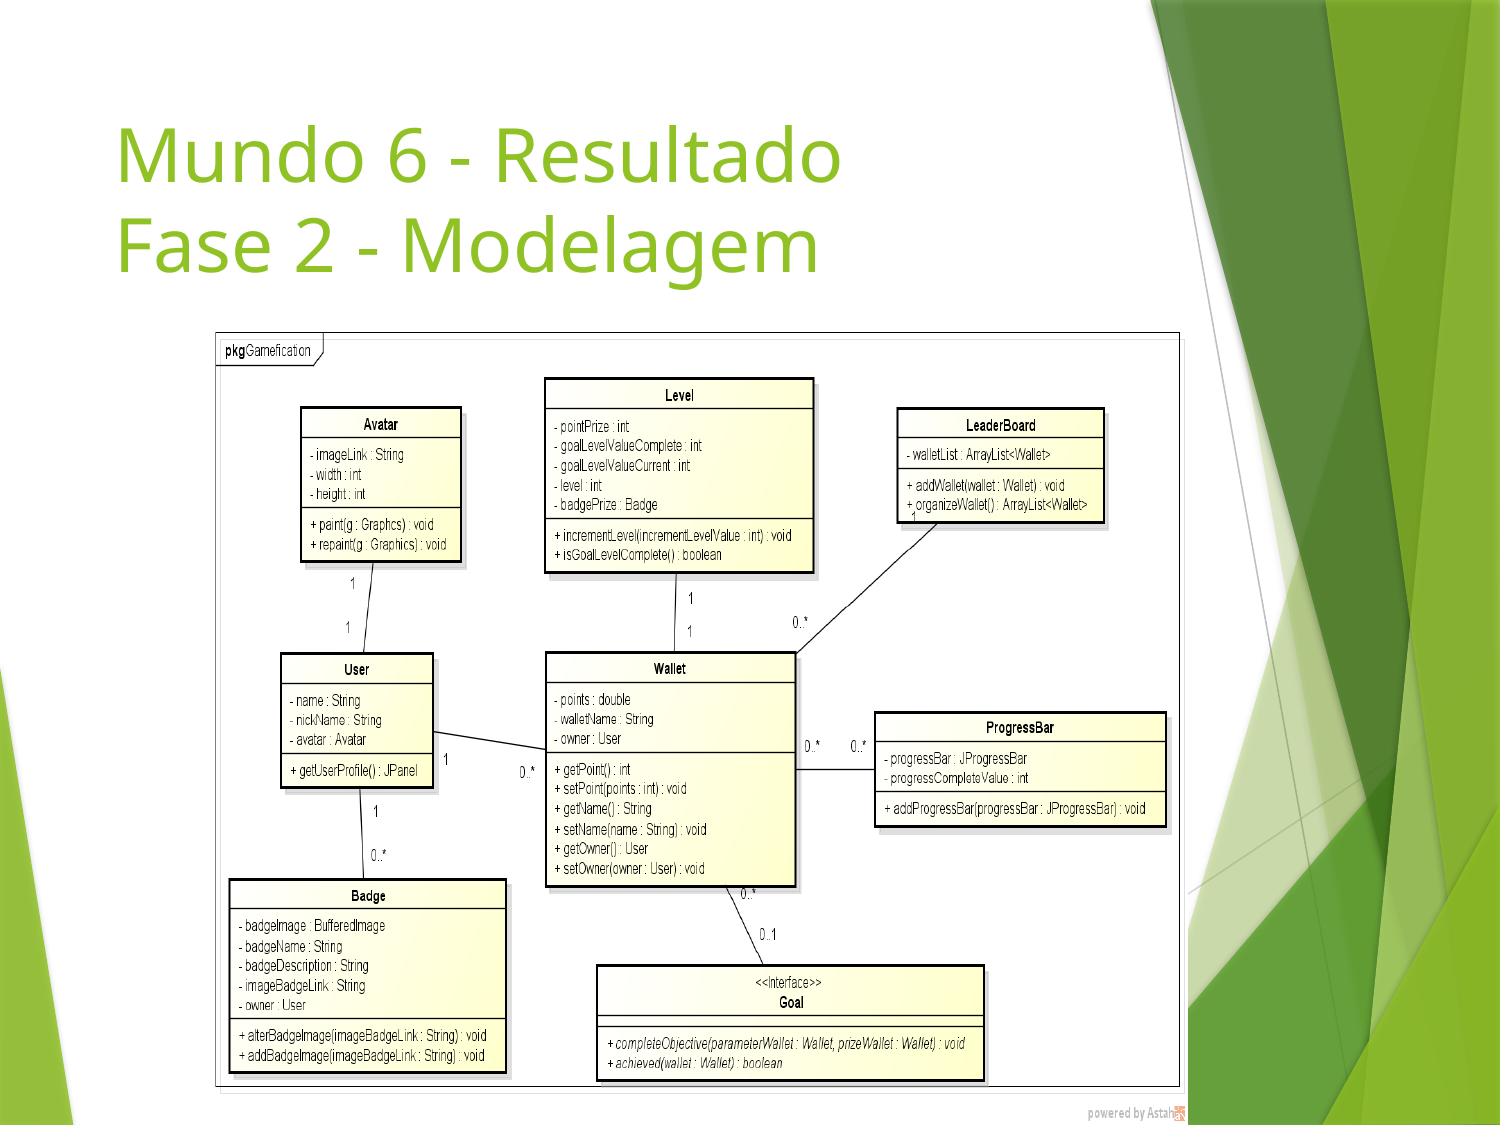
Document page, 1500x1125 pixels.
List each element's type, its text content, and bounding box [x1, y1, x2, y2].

title Mundo 6 - Resultado Fase 2 - Modelagem [99, 99, 1142, 317]
picture [206, 319, 1188, 1125]
